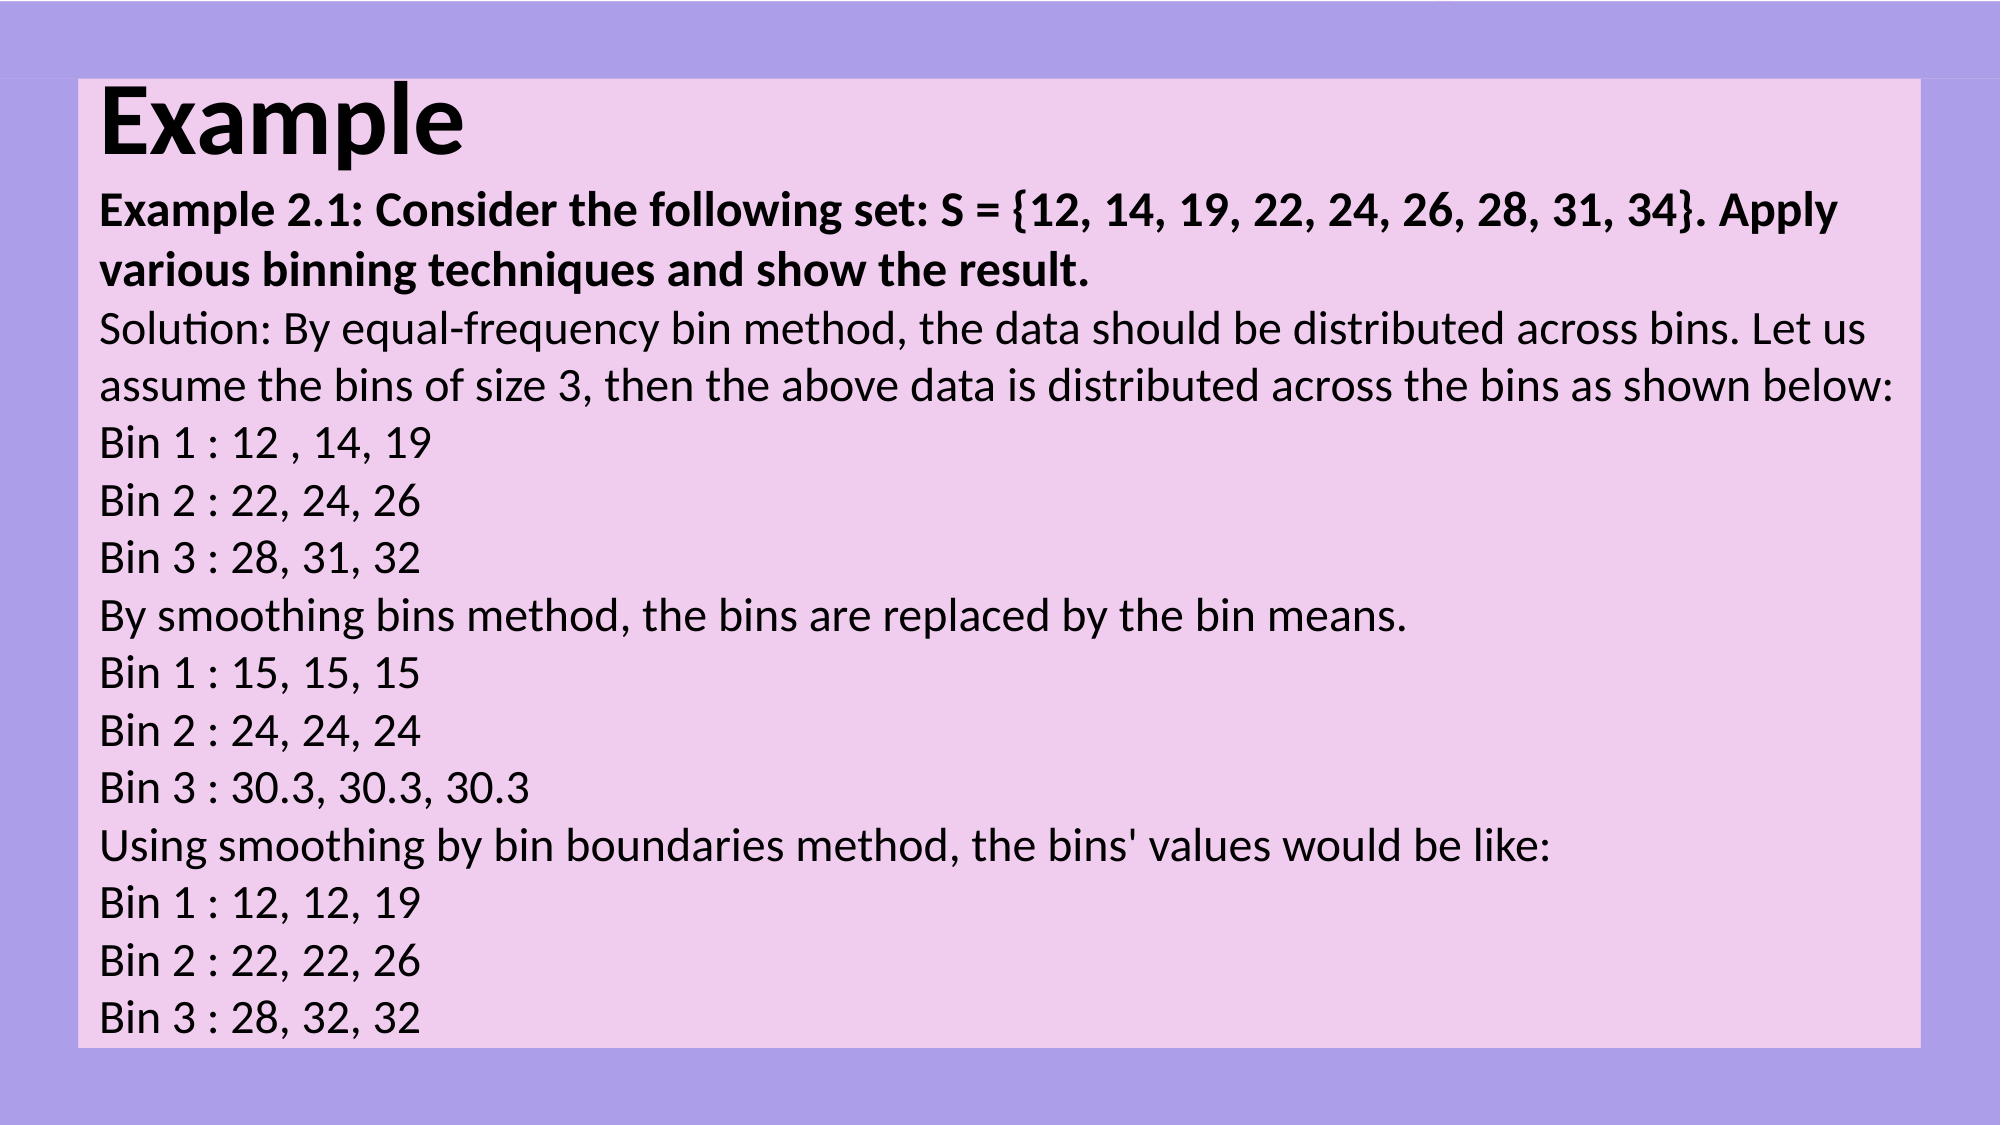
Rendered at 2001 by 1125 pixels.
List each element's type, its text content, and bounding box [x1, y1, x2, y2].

list Example 2.1: Consider the following set: S = {12, 14, 19, 22, 24, 26, 28, 31, 34}. Apply various binning techniques and show the result. Solution: By equal-frequency bin method, the data should be distributed across bins. Let us assume the bins of size 3, then the above data is distributed across the bins as shown below: Bin 1 : 12 , 14, 19 Bin 2 : 22, 24, 26 Bin 3 : 28, 31, 32 By smoothing bins method, the bins are replaced by the bin means. Bin 1 : 15, 15, 15 Bin 2 : 24, 24, 24 Bin 3 : 30.3, 30.3, 30.3 Using smoothing by bin boundaries method, the bins' values would be like: Bin 1 : 12, 12, 19 Bin 2 : 22, 22, 26 Bin 3 : 28, 32, 32 [99, 176, 1937, 1014]
title Example [99, 50, 1901, 176]
